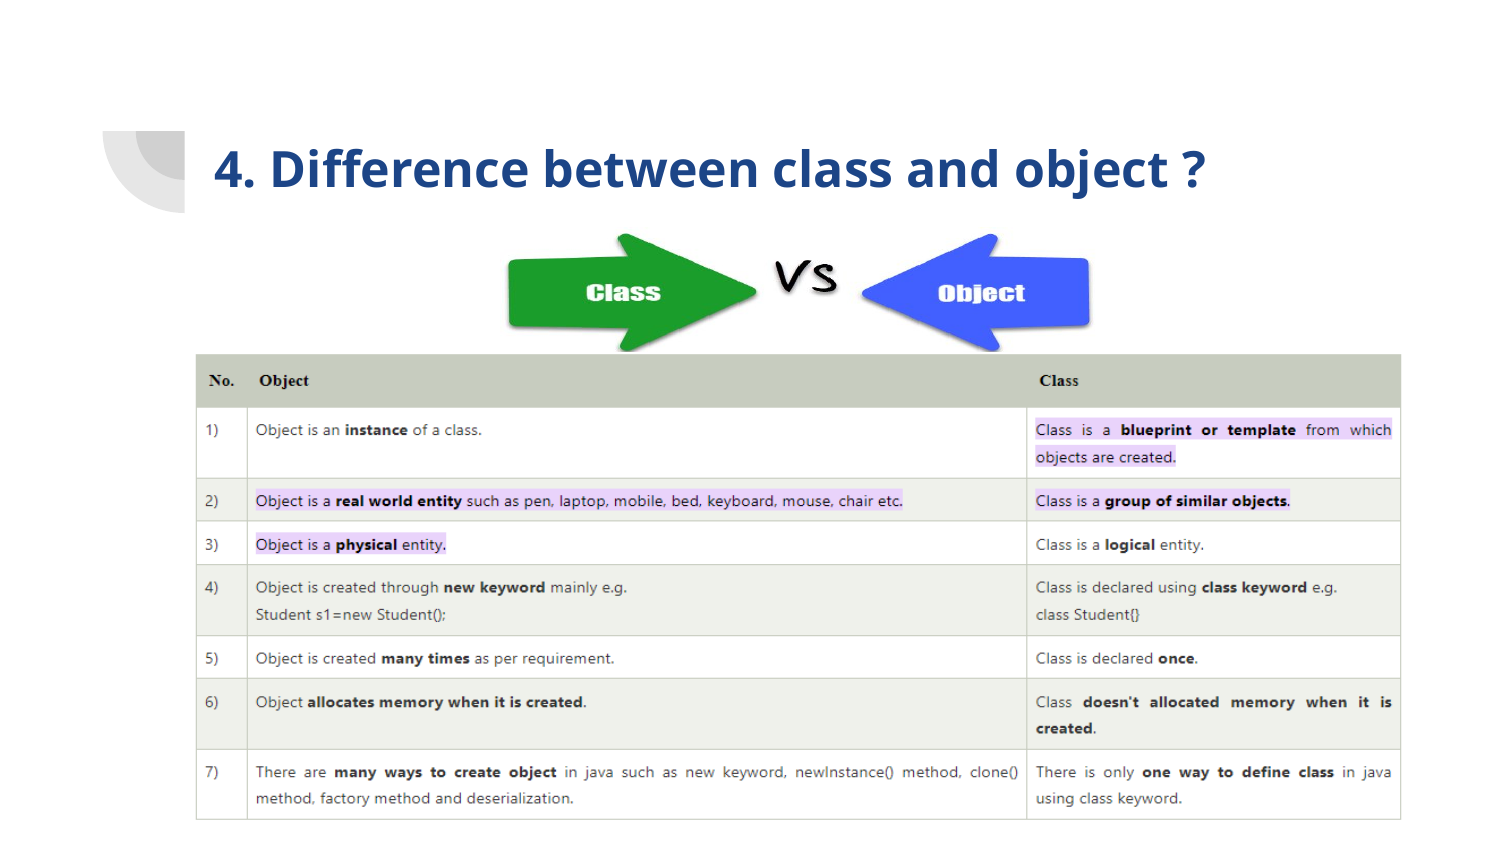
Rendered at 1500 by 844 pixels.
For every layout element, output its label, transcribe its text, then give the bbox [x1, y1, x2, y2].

title 4. Difference between class and object ? [184, 113, 1368, 208]
picture [179, 227, 1416, 833]
